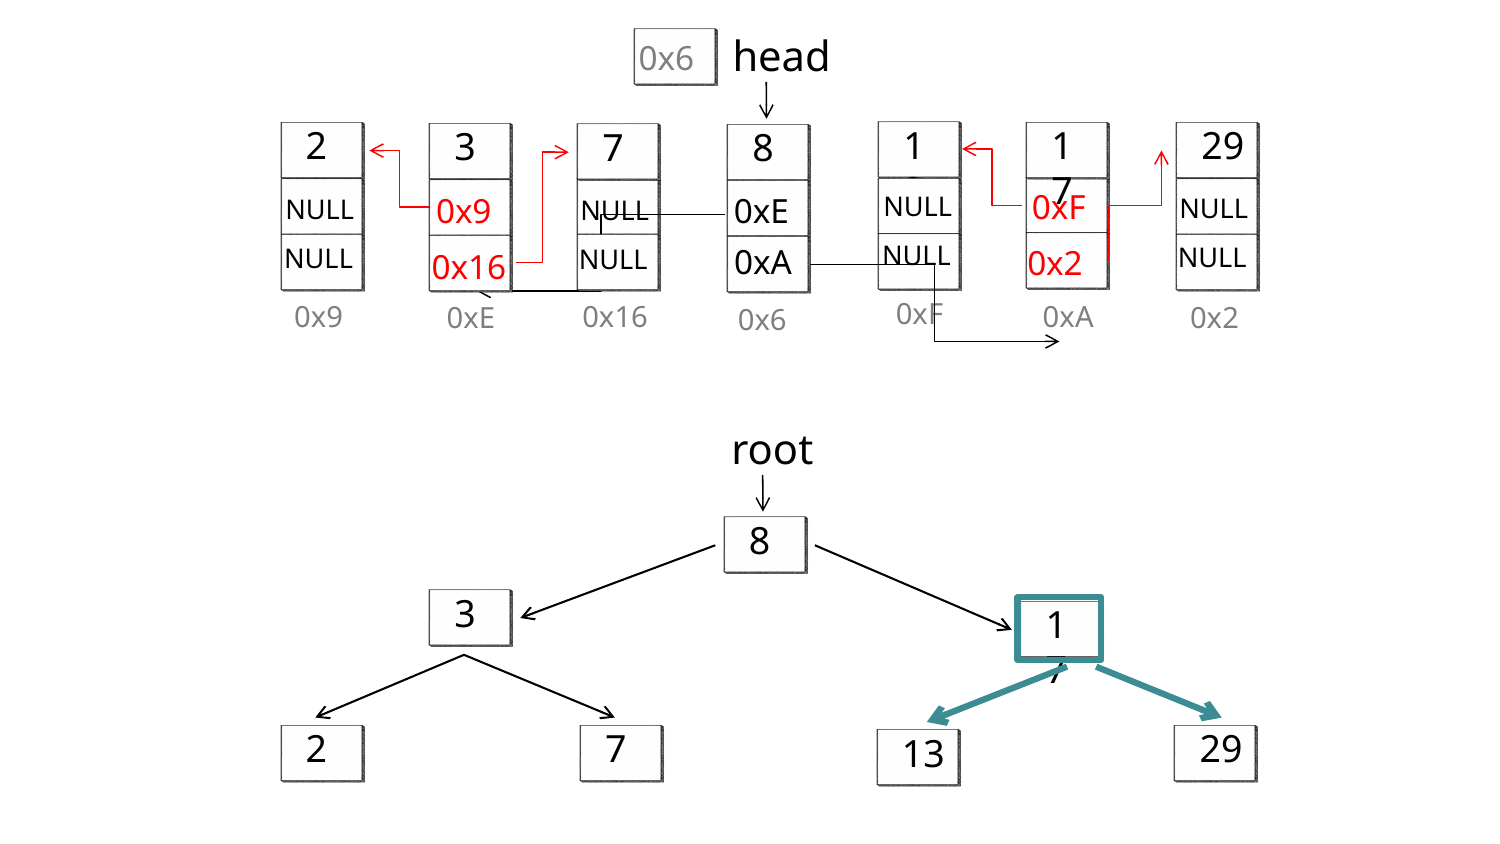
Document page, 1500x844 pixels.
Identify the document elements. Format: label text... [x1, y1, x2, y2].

text_box 0xA [1063, 290, 1109, 341]
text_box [520, 544, 716, 619]
text_box 0x2 [1104, 267, 1112, 282]
text_box 29 [1255, 717, 1259, 791]
text_box NULL [1255, 233, 1263, 282]
picture [886, 99, 952, 264]
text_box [814, 544, 1012, 630]
picture [732, 495, 798, 596]
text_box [515, 151, 569, 263]
picture [735, 102, 802, 315]
picture [289, 100, 355, 313]
picture [585, 6, 708, 313]
text_box NULL [1255, 184, 1264, 232]
text_box 0x9 [279, 290, 359, 341]
picture [1184, 100, 1251, 313]
text_box root [716, 415, 869, 489]
text_box [1017, 597, 1023, 661]
text_box 0xE [431, 293, 511, 342]
text_box head [717, 22, 870, 96]
picture [437, 101, 504, 314]
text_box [463, 654, 616, 718]
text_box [315, 654, 462, 718]
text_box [369, 150, 430, 208]
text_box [505, 214, 510, 223]
picture [1182, 703, 1249, 804]
text_box 13 [955, 731, 967, 795]
picture [885, 707, 951, 808]
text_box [653, 214, 725, 292]
text_box 0x6 [723, 295, 802, 344]
text_box NULL [655, 185, 665, 213]
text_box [926, 666, 1068, 723]
text_box 17 [1099, 593, 1104, 665]
text_box NULL [359, 233, 369, 282]
text_box NULL [958, 211, 968, 230]
text_box 0x16 [567, 300, 663, 341]
picture [1028, 579, 1095, 680]
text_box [809, 264, 1060, 342]
text_box 17 [1105, 114, 1110, 149]
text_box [1095, 666, 1222, 718]
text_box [961, 148, 1023, 206]
text_box NULL [359, 184, 370, 233]
picture [437, 567, 504, 654]
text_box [508, 214, 582, 292]
text_box 29 [1255, 114, 1261, 184]
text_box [1108, 150, 1162, 262]
picture [1034, 100, 1101, 311]
picture [588, 703, 655, 804]
text_box NULL [958, 230, 967, 262]
text_box 0x2 [1175, 291, 1254, 342]
picture [289, 703, 355, 804]
